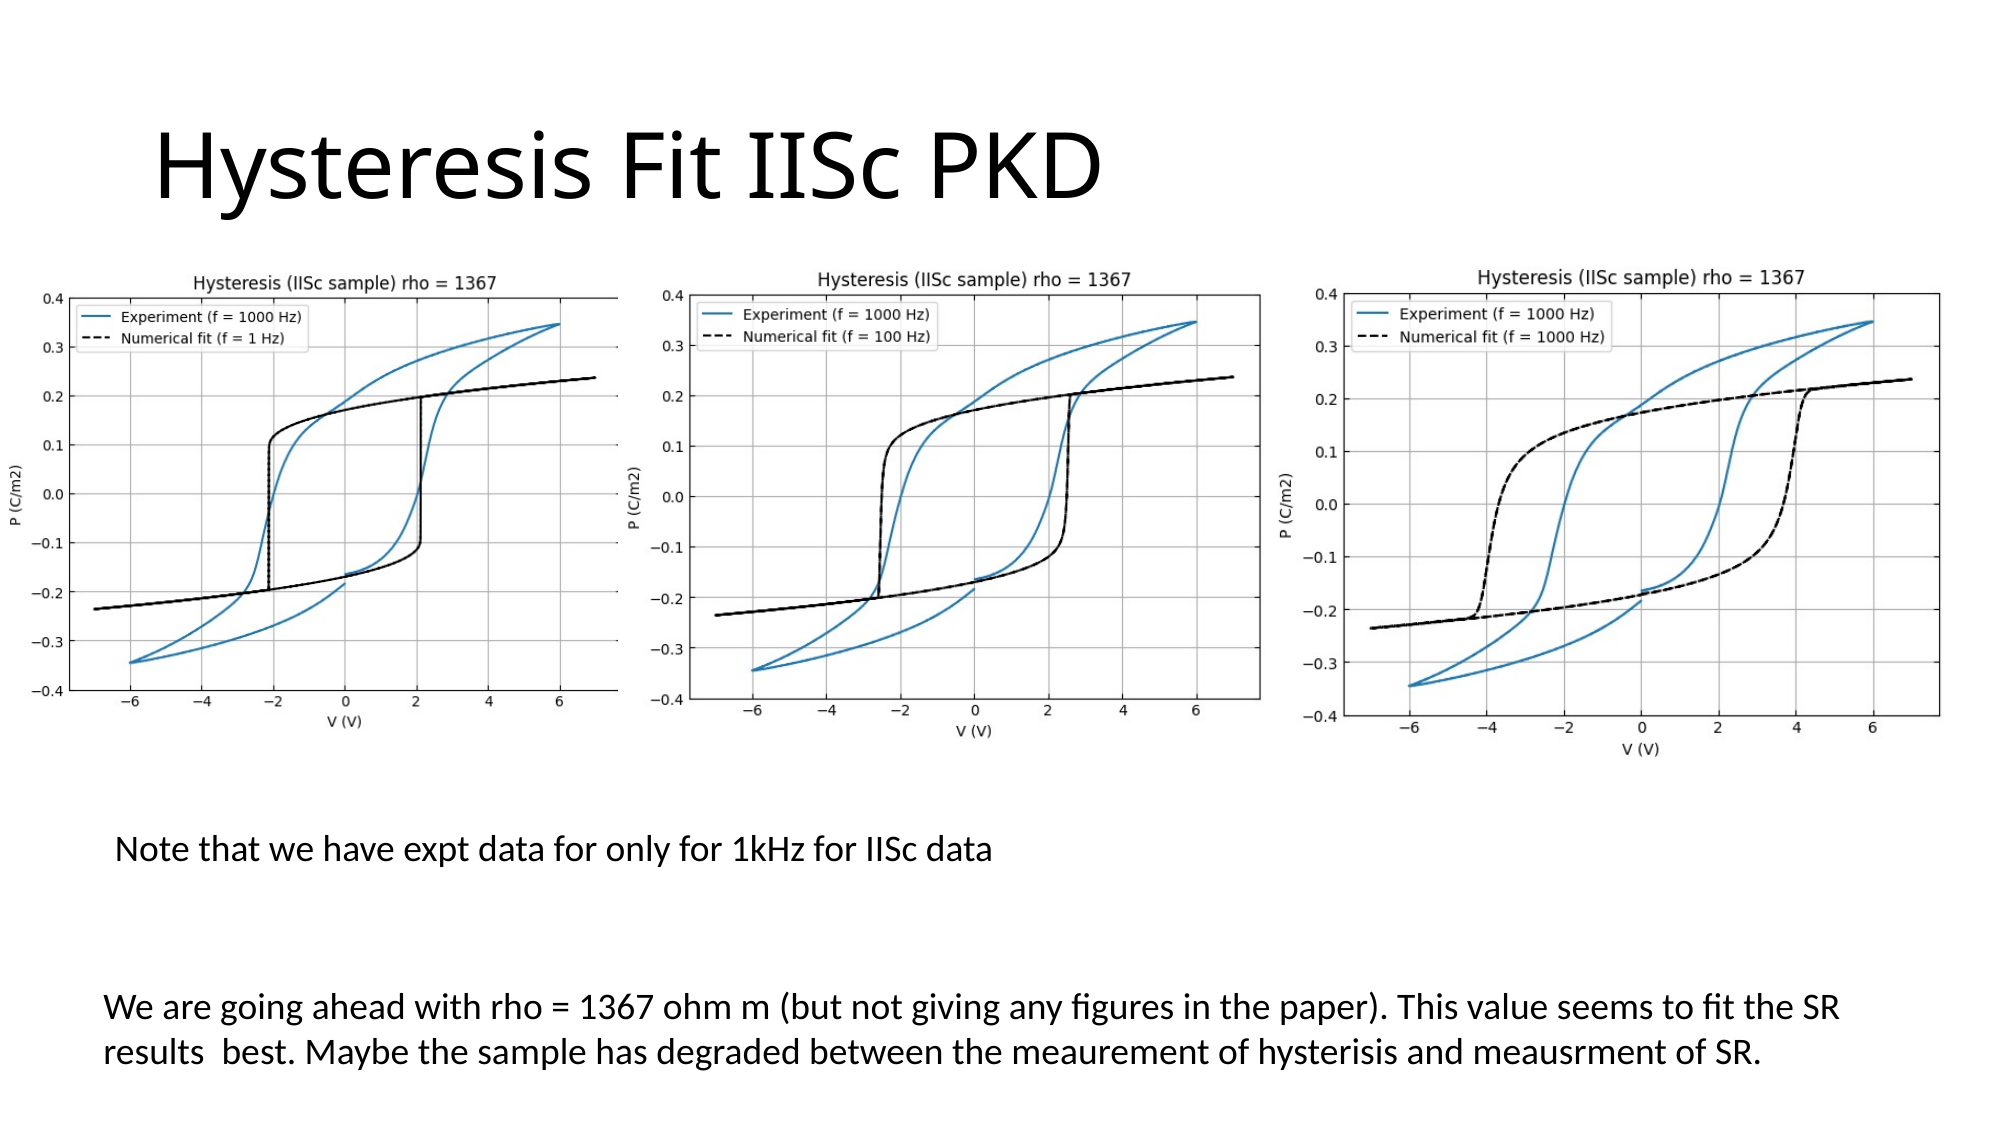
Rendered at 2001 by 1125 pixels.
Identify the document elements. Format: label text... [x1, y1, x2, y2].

text_box Hysteresis Fit IISc PKD [137, 59, 1863, 265]
text_box Note that we have expt data for only for 1kHz for IISc data [91, 816, 1920, 945]
picture [0, 258, 1949, 768]
text_box We are going ahead with rho = 1367 ohm m (but not giving any figures in the paper). This value seems to fit the SR results best. Maybe the sample has degraded between the meaurement of hysterisis and meausrment of SR. [88, 974, 1917, 1103]
